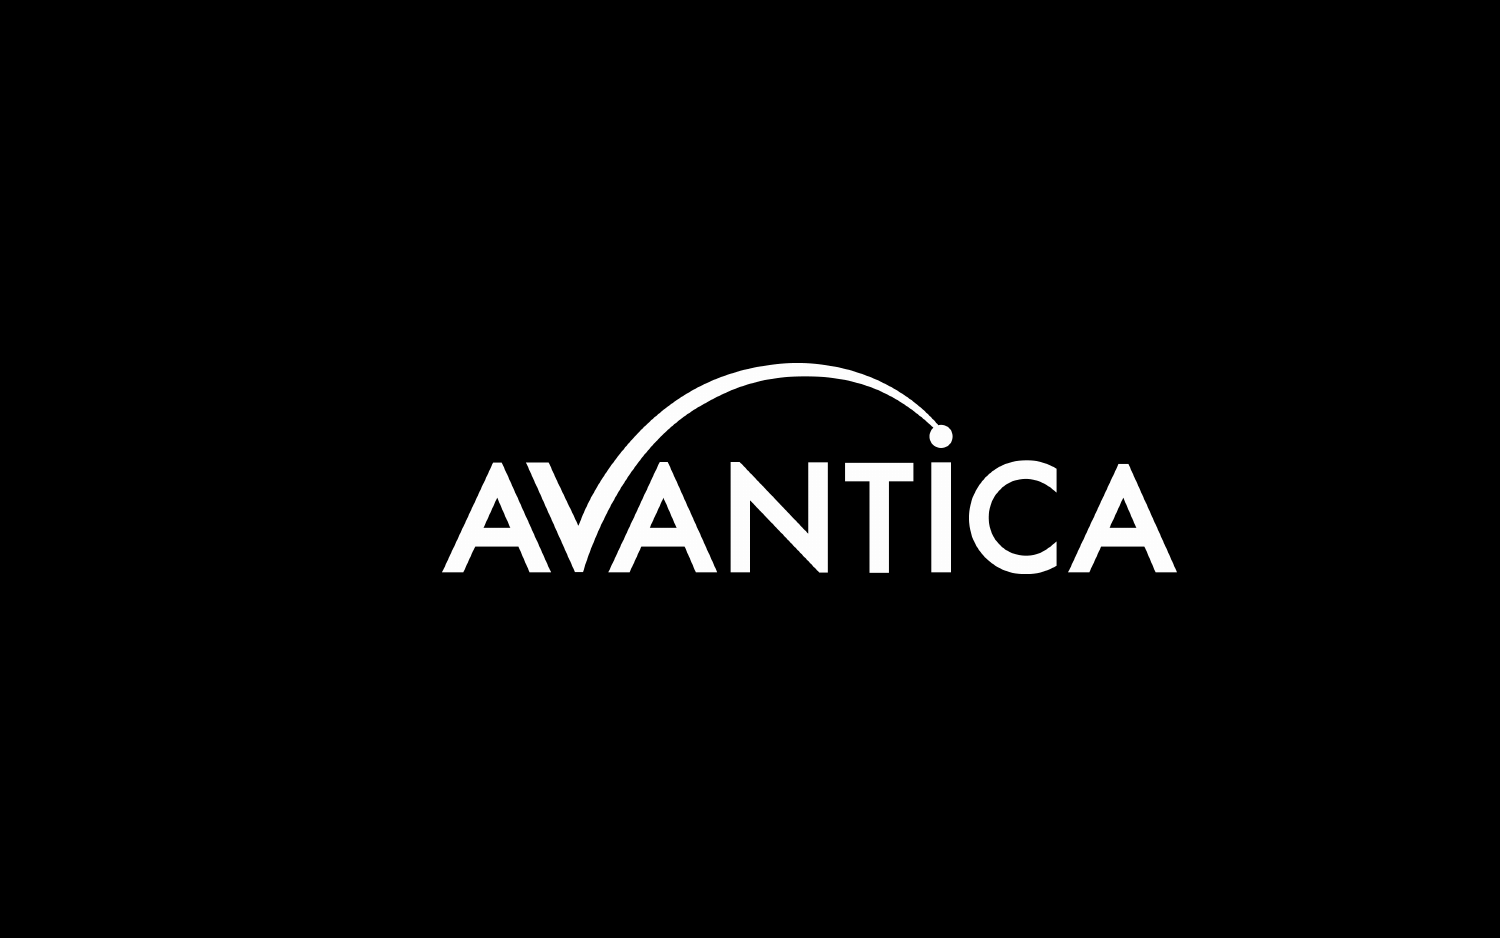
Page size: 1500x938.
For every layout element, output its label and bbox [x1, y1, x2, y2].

picture [442, 363, 1177, 575]
